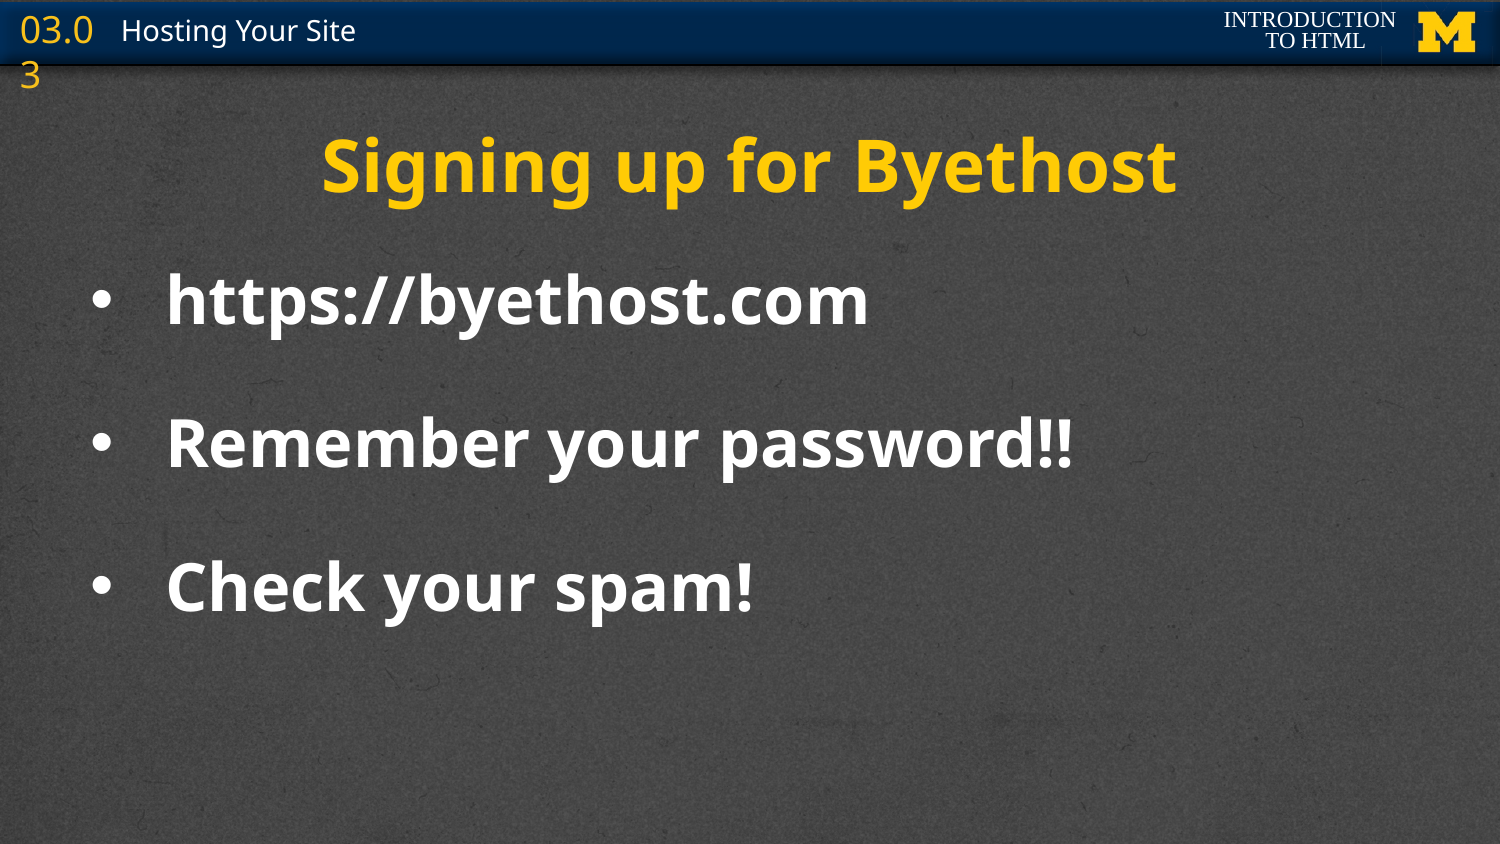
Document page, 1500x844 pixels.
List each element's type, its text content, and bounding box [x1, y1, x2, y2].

title Signing up for Byethost [58, 111, 1443, 227]
picture [0, 0, 1500, 844]
list https://byethost.com Remember your password!! Check your spam! [75, 250, 1425, 694]
